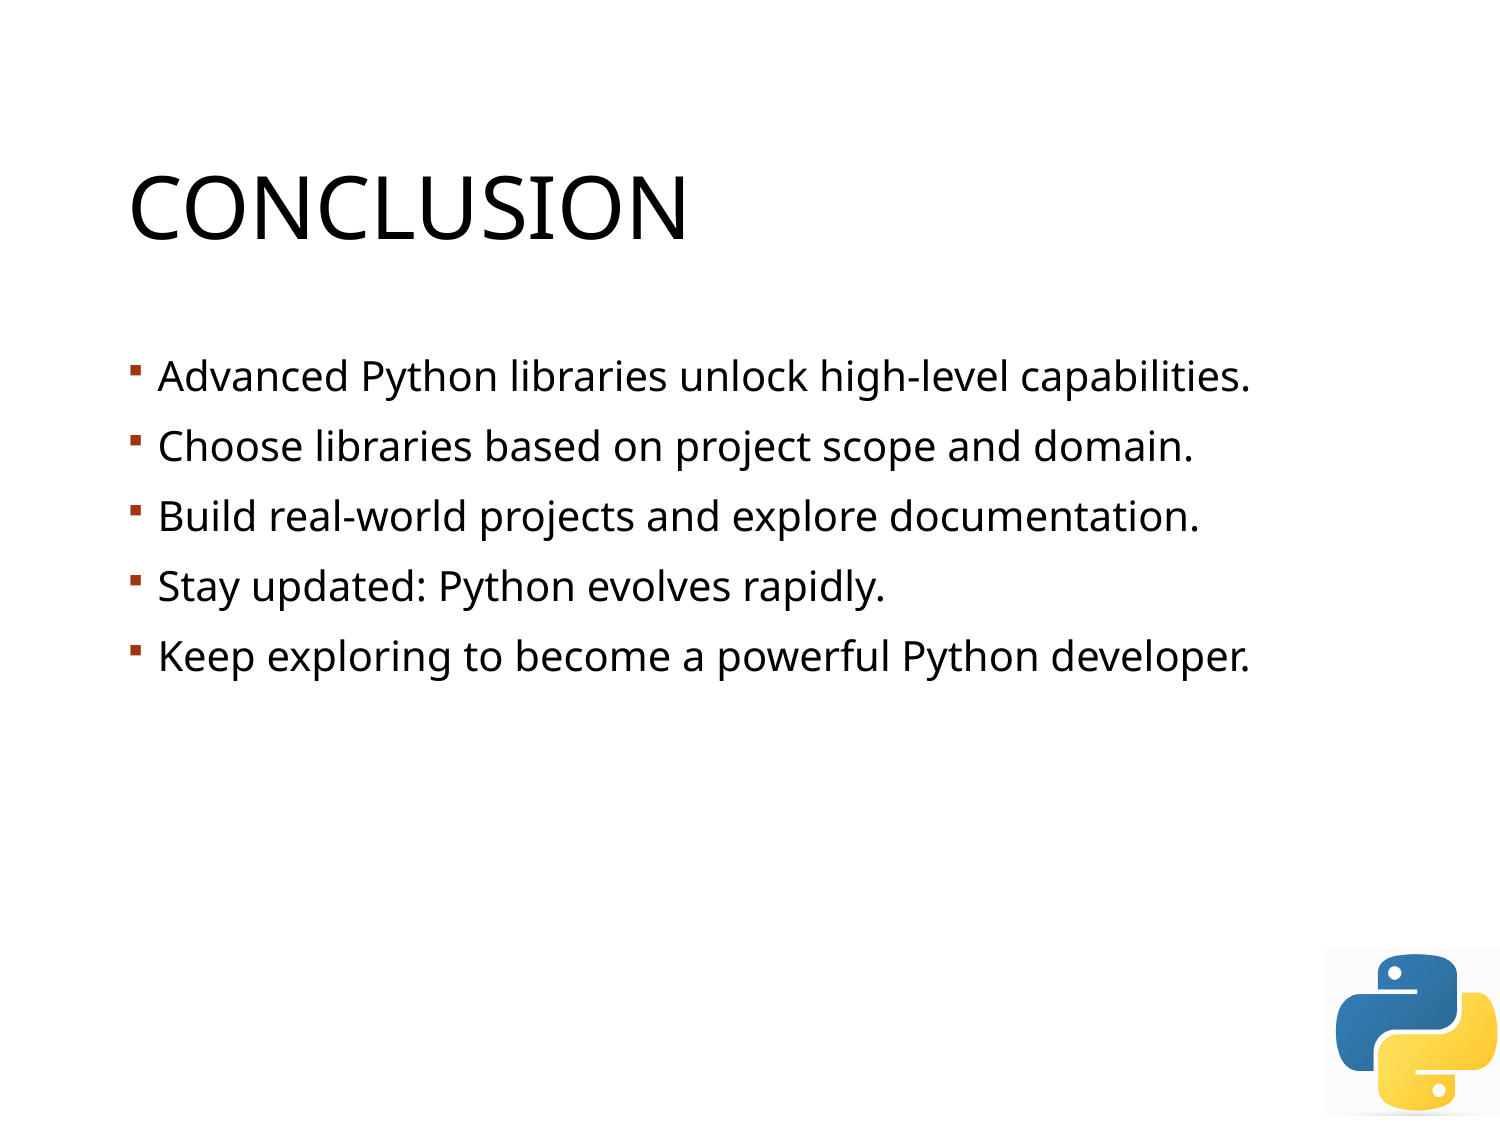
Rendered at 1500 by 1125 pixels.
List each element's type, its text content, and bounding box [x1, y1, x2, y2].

title Conclusion [112, 79, 1388, 344]
picture [1324, 948, 1500, 1116]
list Advanced Python libraries unlock high-level capabilities. Choose libraries based on project scope and domain. Build real-world projects and explore documentation. Stay updated: Python evolves rapidly. Keep exploring to become a powerful Python developer. [112, 348, 1388, 1013]
